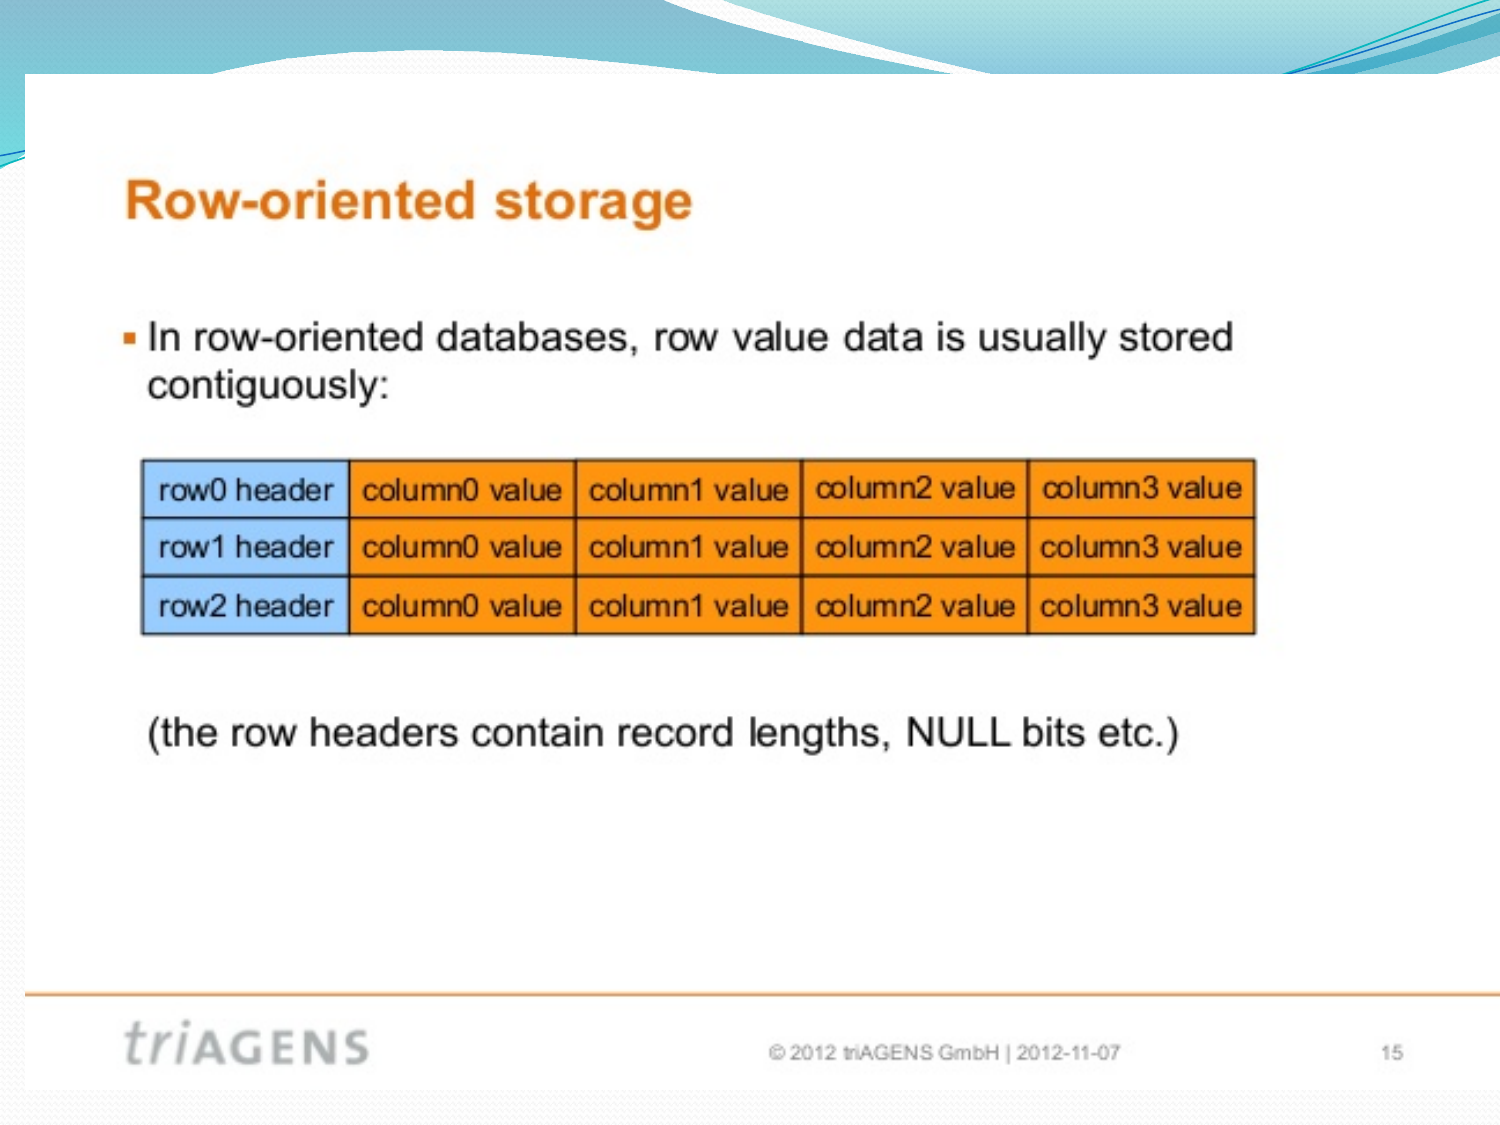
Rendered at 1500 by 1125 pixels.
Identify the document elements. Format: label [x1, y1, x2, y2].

list [25, 74, 1500, 1090]
